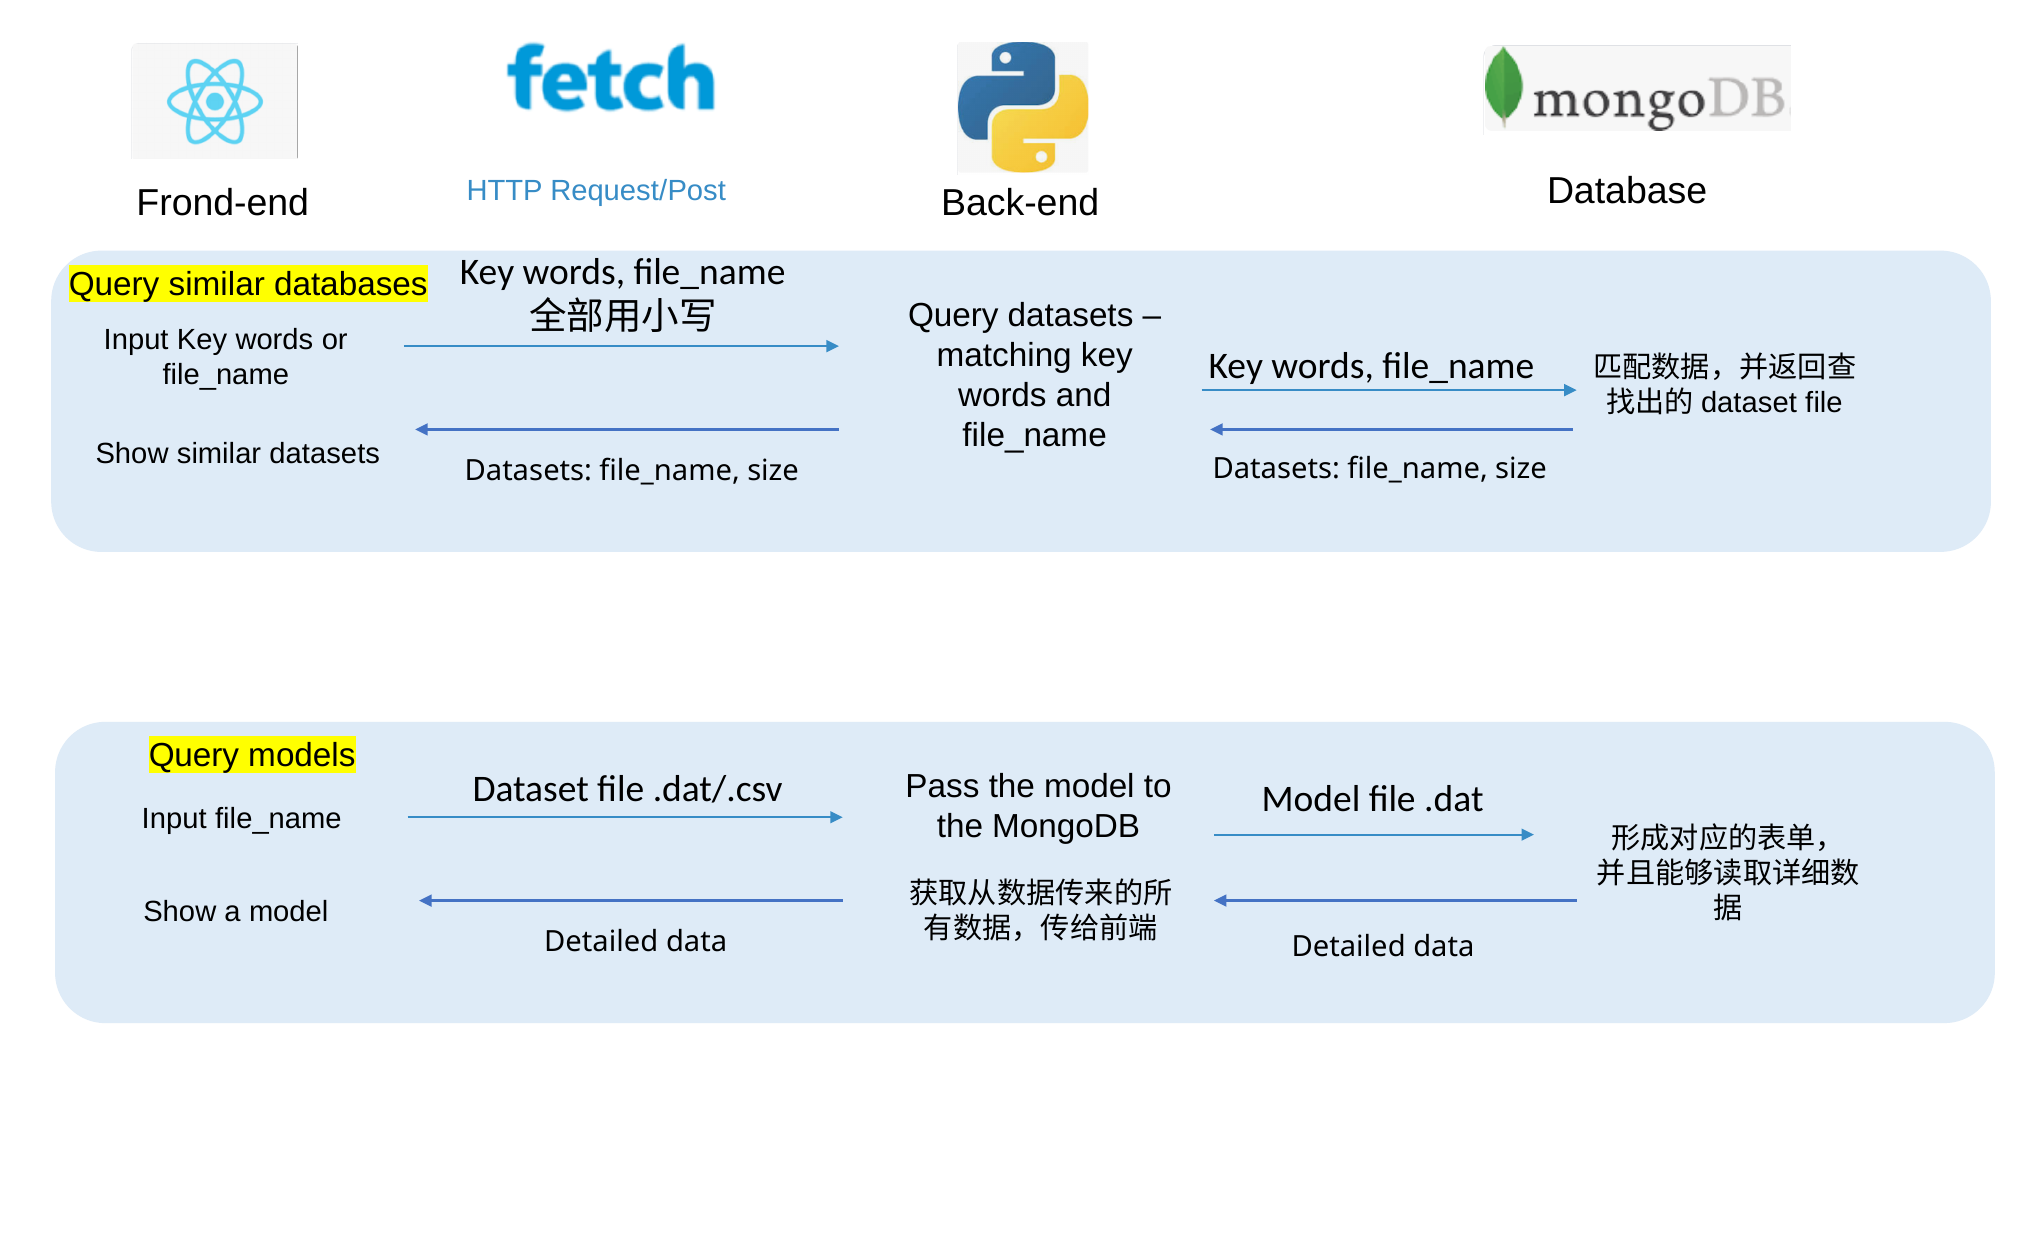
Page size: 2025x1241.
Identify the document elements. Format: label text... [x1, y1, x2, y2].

picture [490, 21, 730, 135]
text_box Detailed data [1153, 919, 1614, 970]
picture [1475, 38, 1791, 136]
text_box Dataset file .dat/.csv [397, 756, 858, 817]
text_box 获取从数据传来的所有数据，传给前端 [888, 867, 1193, 952]
text_box 匹配数据，并返回查找出的dataset file [1572, 340, 1877, 426]
text_box [50, 249, 1992, 553]
text_box Frond-end [121, 170, 426, 231]
text_box [54, 720, 1996, 1025]
picture [957, 42, 1089, 175]
text_box Show a model [48, 884, 424, 935]
text_box Model file .dat [1142, 766, 1603, 826]
text_box Query datasets – matching key words and file_name [882, 285, 1187, 460]
text_box Datasets: file_name, size [401, 443, 862, 494]
text_box Key words, file_name 全部用小写 [393, 239, 853, 345]
text_box Datasets: file_name, size [1149, 441, 1610, 492]
text_box Show similar datasets [50, 426, 426, 477]
text_box Query models [33, 725, 471, 781]
text_box Input file_name [54, 791, 430, 842]
text_box Input Key words or file_name [38, 312, 414, 398]
picture [131, 42, 298, 159]
text_box Key words, file_name [1141, 333, 1602, 394]
text_box Back-end [926, 170, 1128, 231]
text_box HTTP Request/Post [381, 163, 812, 214]
text_box Database [1532, 158, 1734, 219]
text_box Detailed data [405, 914, 866, 965]
text_box Pass the model to the MongoDB [886, 756, 1191, 852]
text_box Query similar databases [30, 254, 393, 310]
text_box 形成对应的表单， 并且能够读取详细数据 [1576, 811, 1881, 932]
